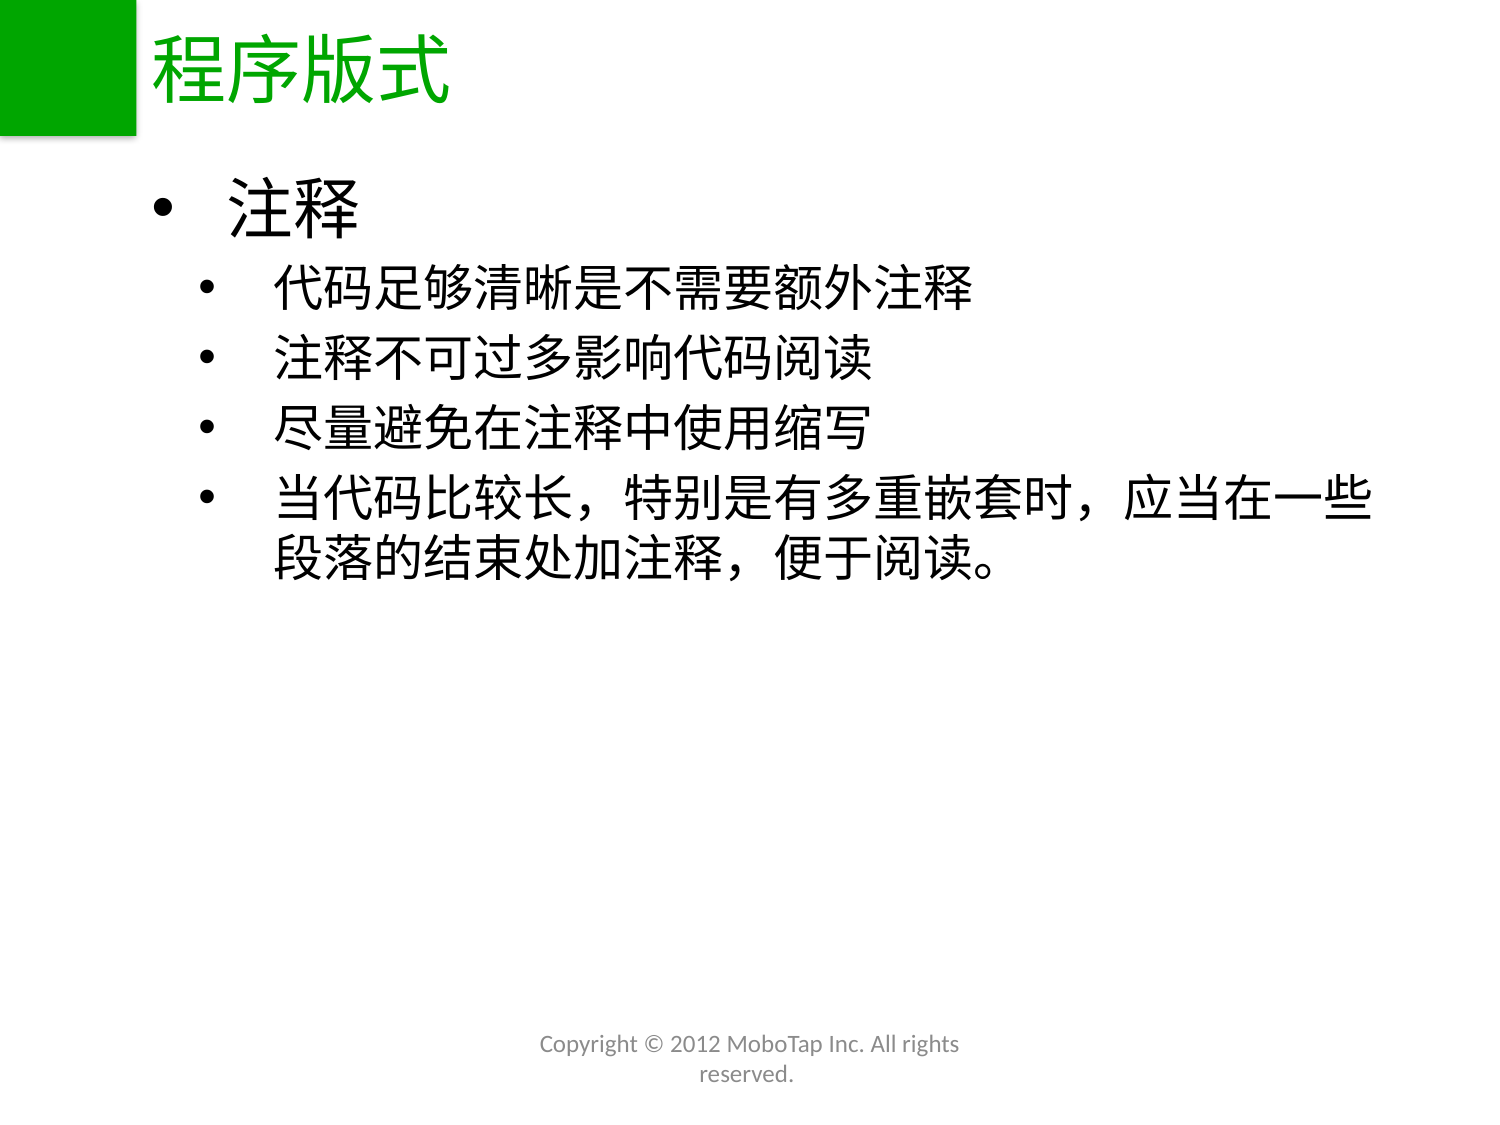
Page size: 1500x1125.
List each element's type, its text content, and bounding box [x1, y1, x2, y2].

list 注释 代码足够清晰是不需要额外注释 注释不可过多影响代码阅读 尽量避免在注释中使用缩写 当代码比较长，特别是有多重嵌套时，应当在一些段落的结束处加注释，便于阅读。 [136, 158, 1425, 1024]
title 程序版式 [136, 0, 1424, 136]
footer Copyright © 2012 MoboTap Inc. All rights reserved. [512, 1042, 988, 1103]
